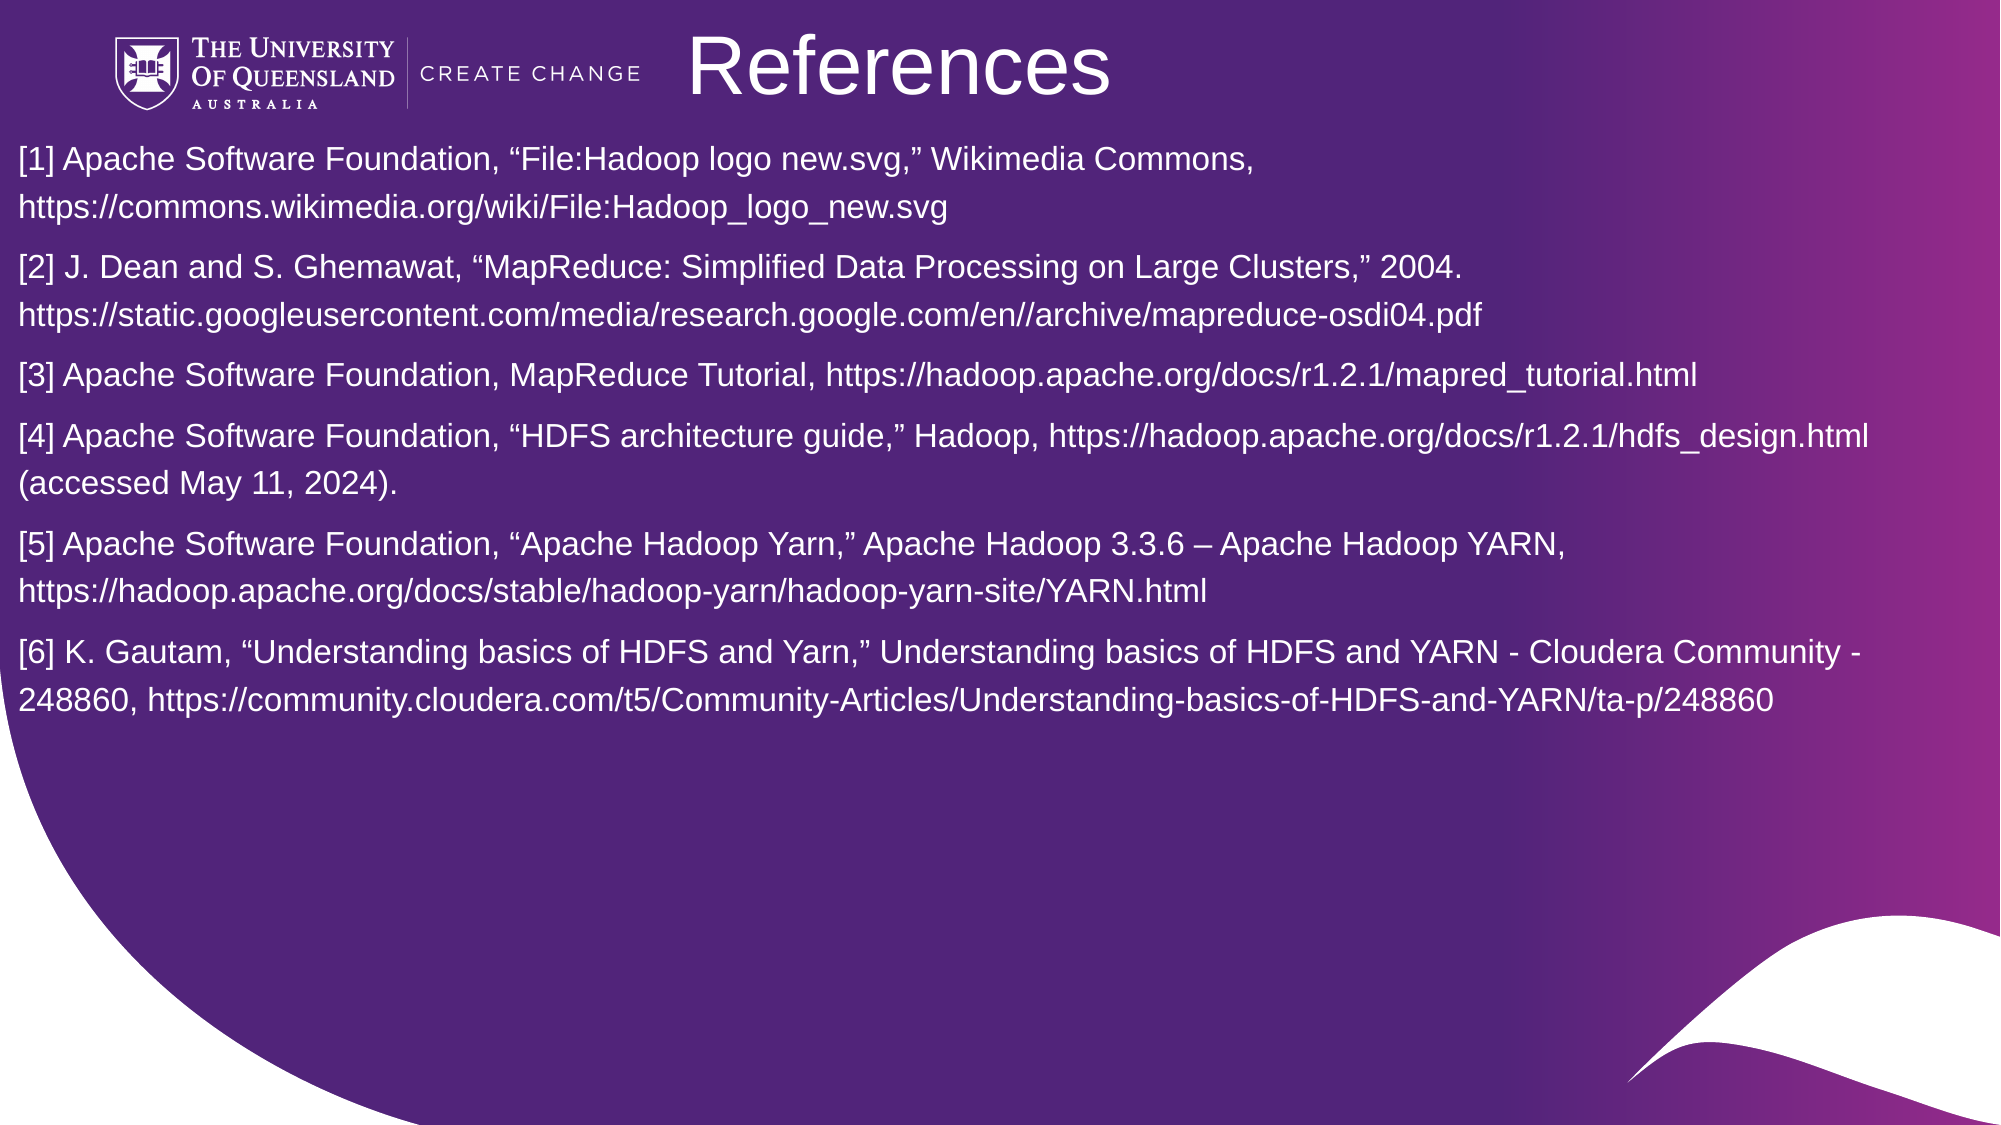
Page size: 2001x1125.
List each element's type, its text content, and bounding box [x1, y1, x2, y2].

text_box References [671, 4, 1128, 119]
list [1] Apache Software Foundation, “File:Hadoop logo new.svg,” Wikimedia Commons, https://commons.wikimedia.org/wiki/File:Hadoop_logo_new.svg [2] J. Dean and S. Ghemawat, “MapReduce: Simplified Data Processing on Large Clusters,” 2004. https://static.googleusercontent.com/media/research.google.com/en//archive/mapreduce-osdi04.pdf [3] Apache Software Foundation, MapReduce Tutorial, https://hadoop.apache.org/docs/r1.2.1/mapred_tutorial.html [4] Apache Software Foundation, “HDFS architecture guide,” Hadoop, https://hadoop.apache.org/docs/r1.2.1/hdfs_design.html (accessed May 11, 2024). [5] Apache Software Foundation, “Apache Hadoop Yarn,” Apache Hadoop 3.3.6 – Apache Hadoop YARN, https://hadoop.apache.org/docs/stable/hadoop-yarn/hadoop-yarn-site/YARN.html [6] K. Gautam, “Understanding basics of HDFS and Yarn,” Understanding basics of HDFS and YARN - Cloudera Community - 248860, https://community.cloudera.com/t5/Community-Articles/Understanding-basics-of-HDFS-and-YARN/ta-p/248860 [18, 129, 1969, 740]
picture [114, 34, 640, 112]
